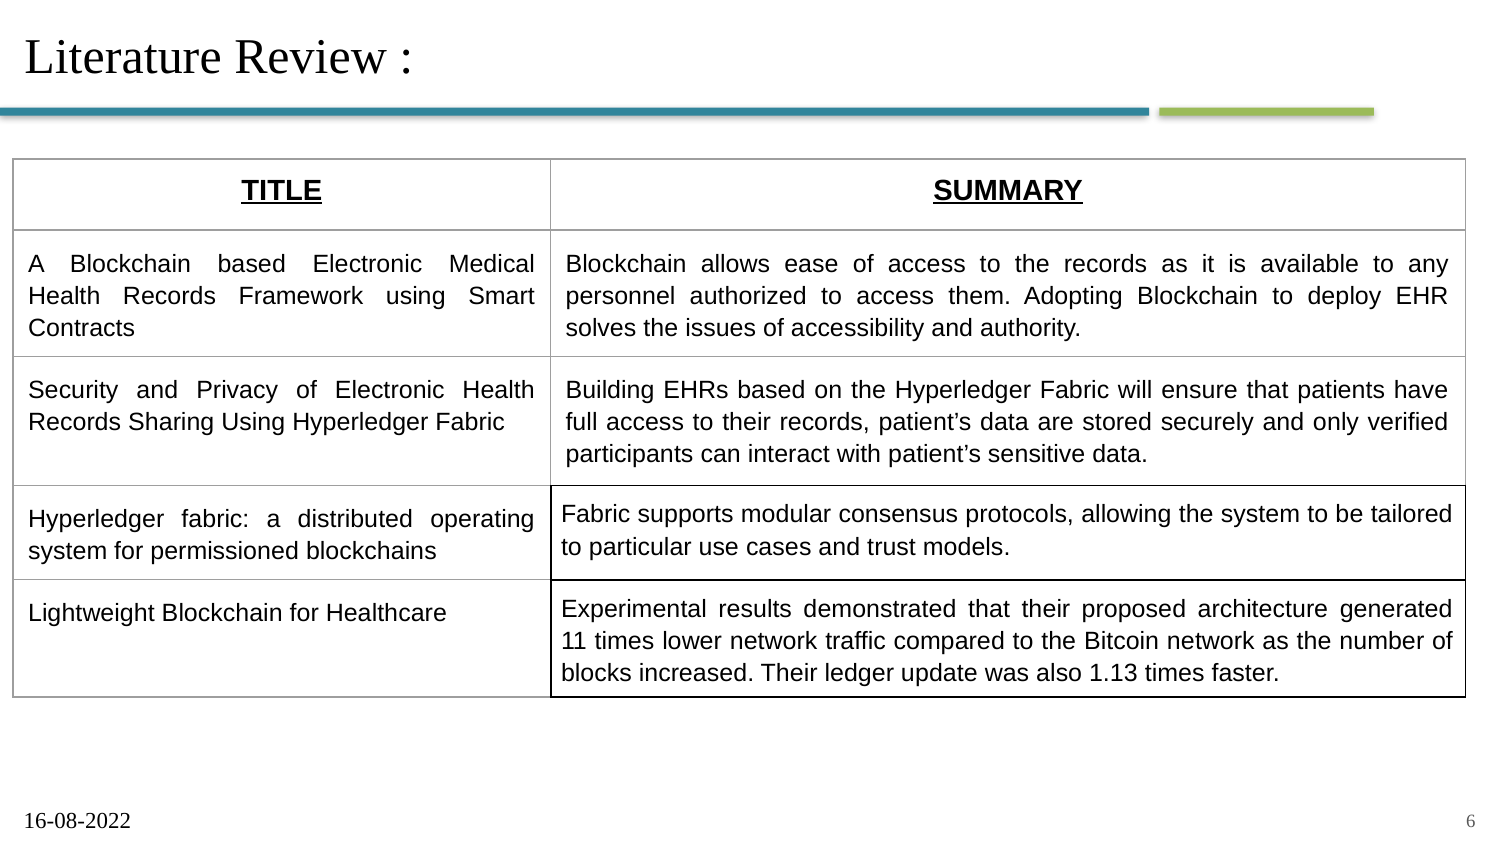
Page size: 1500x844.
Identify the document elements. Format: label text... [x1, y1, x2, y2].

slide_number ‹#› [1149, 802, 1487, 837]
table_cell Hyperledger fabric: a distributed operating system for permissioned blockchains [14, 486, 550, 579]
table_cell Experimental results demonstrated that their proposed architecture generated 11 times lower network traffic compared to the Bitcoin network as the number of blocks increased. Their ledger update was also 1.13 times faster. [552, 581, 1465, 696]
table_cell Fabric supports modular consensus protocols, allowing the system to be tailored to particular use cases and trust models. [552, 486, 1465, 579]
title Literature Review : [13, 12, 1375, 102]
table_cell Lightweight Blockchain for Healthcare [14, 580, 550, 696]
table_cell A Blockchain based Electronic Medical Health Records Framework using Smart Contracts [14, 231, 550, 356]
table_header SUMMARY [551, 160, 1465, 229]
table_cell Security and Privacy of Electronic Health Records Sharing Using Hyperledger Fabric [14, 357, 550, 485]
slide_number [12, 802, 350, 837]
table_cell Blockchain allows ease of access to the records as it is available to any personnel authorized to access them. Adopting Blockchain to deploy EHR solves the issues of accessibility and authority. [551, 231, 1465, 356]
table_cell Building EHRs based on the Hyperledger Fabric will ensure that patients have full access to their records, patient’s data are stored securely and only verified participants can interact with patient’s sensitive data. [551, 357, 1465, 485]
table_header TITLE [14, 160, 550, 229]
